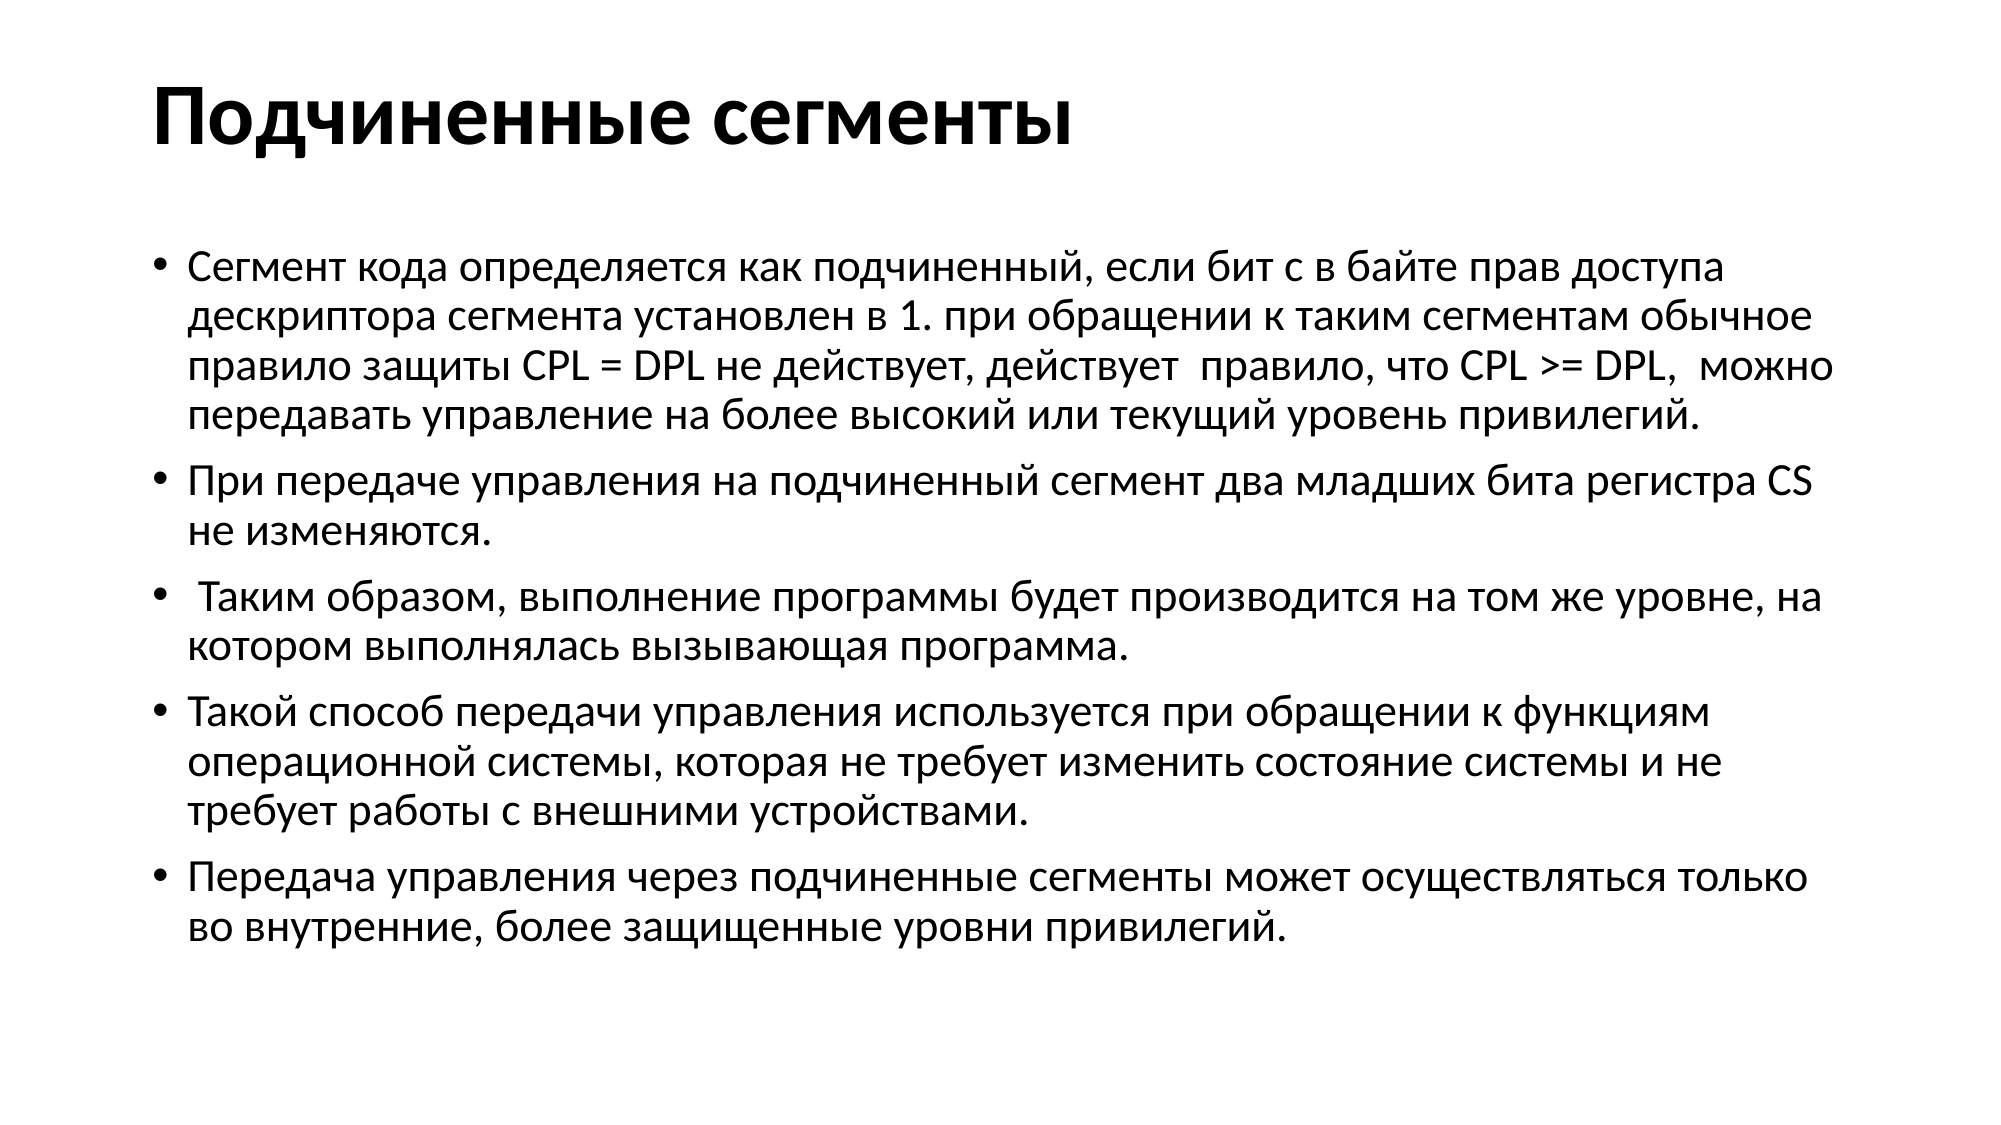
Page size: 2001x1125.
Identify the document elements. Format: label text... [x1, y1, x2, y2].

list Сегмент кода определяется как подчиненный, если бит c в байте прав доступа дескриптора сегмента установлен в 1. при обращении к таким сегментам обычное правило защиты CPL = DPL не действует, действует правило, что CPL >= DPL, можно передавать управление на более высокий или текущий уровень привилегий. При передаче управления на подчиненный сегмент два младших бита регистра CS не изменяются. Таким образом, выполнение программы будет производится на том же уровне, на котором выполнялась вызывающая программа. Такой способ передачи управления используется при обращении к функциям операционной системы, которая не требует изменить состояние системы и не требует работы с внешними устройствами. Передача управления через подчиненные сегменты может осуществляться только во внутренние, более защищенные уровни привилегий. [137, 233, 1863, 1014]
title Подчиненные сегменты [137, 59, 1863, 233]
